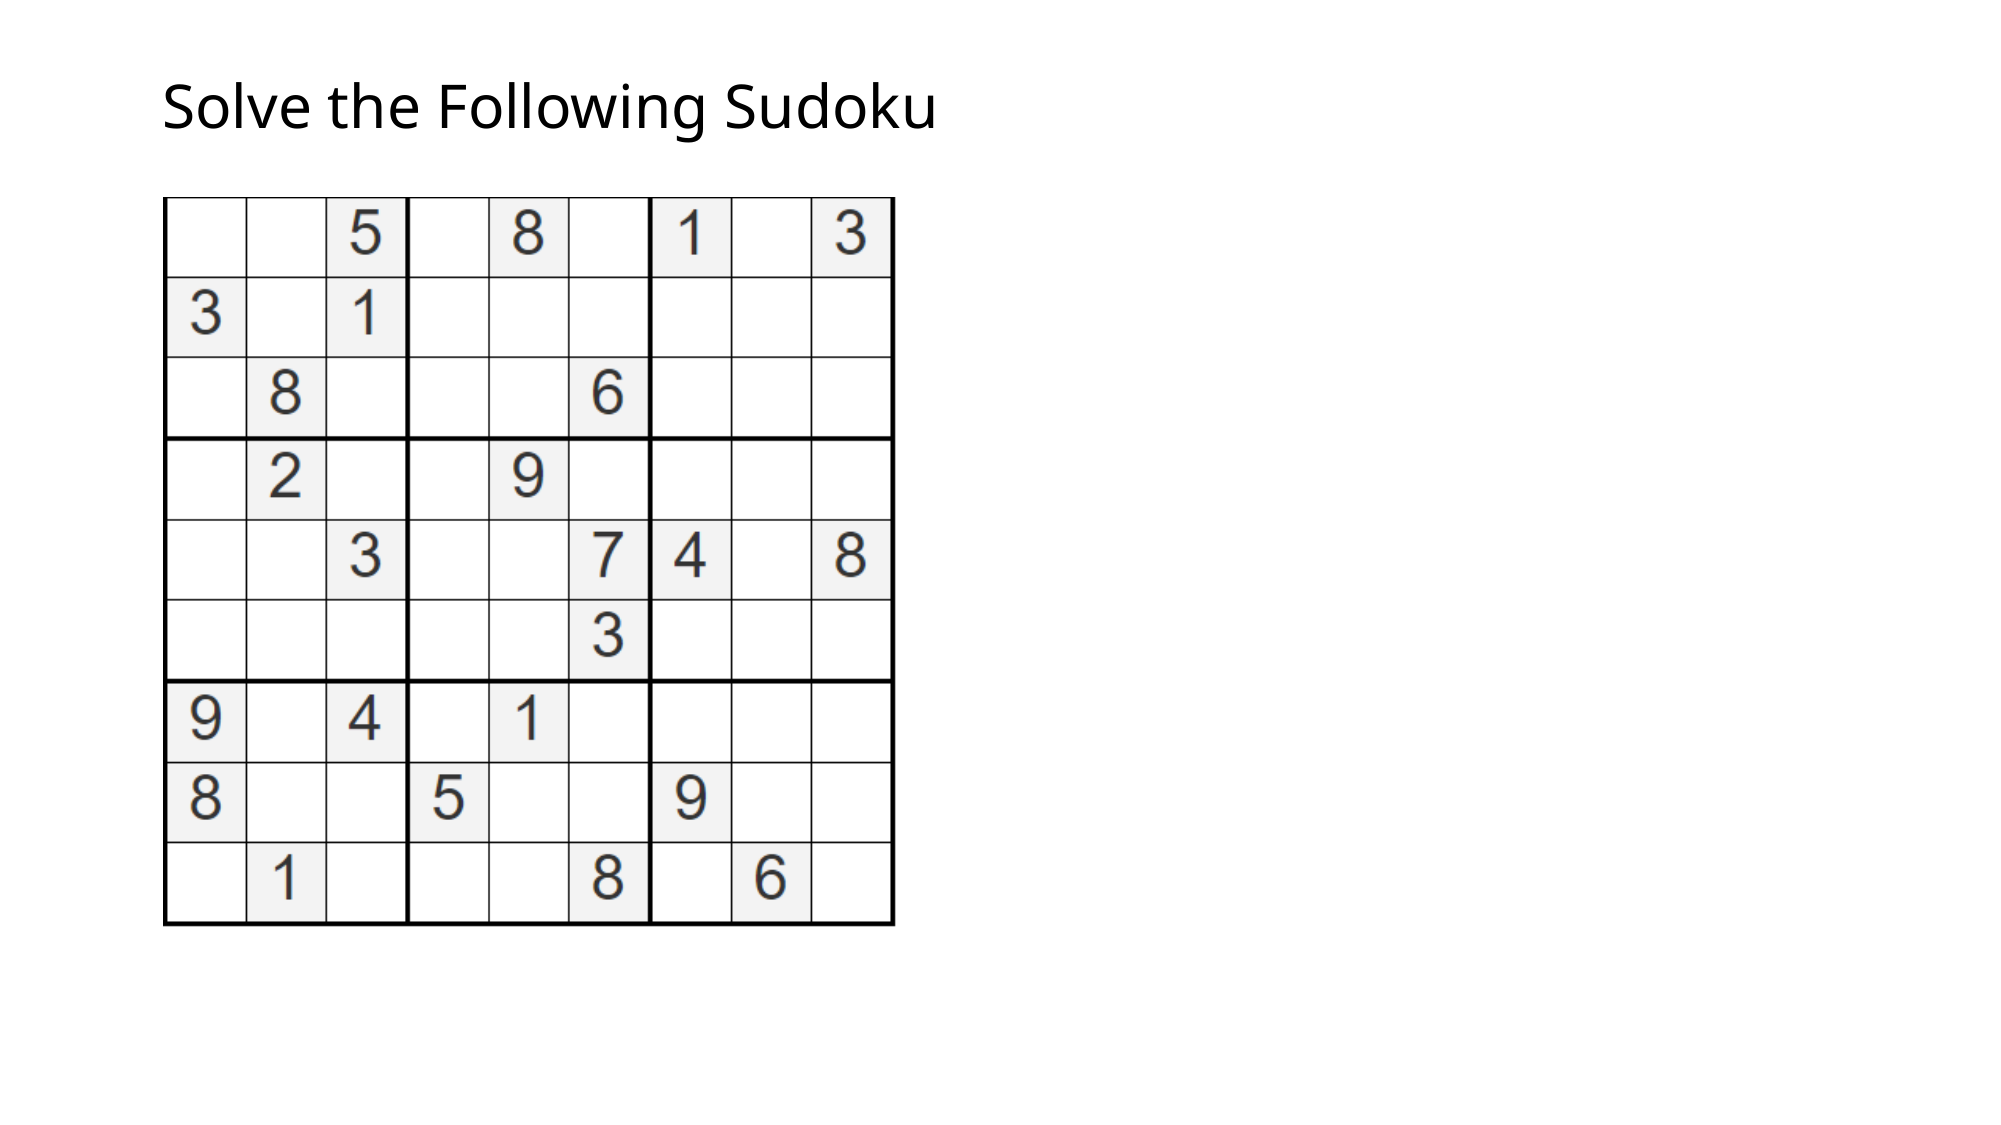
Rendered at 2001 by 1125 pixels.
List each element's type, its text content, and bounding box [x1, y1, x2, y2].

title Solve the Following Sudoku [147, 68, 1723, 150]
picture [163, 197, 897, 928]
